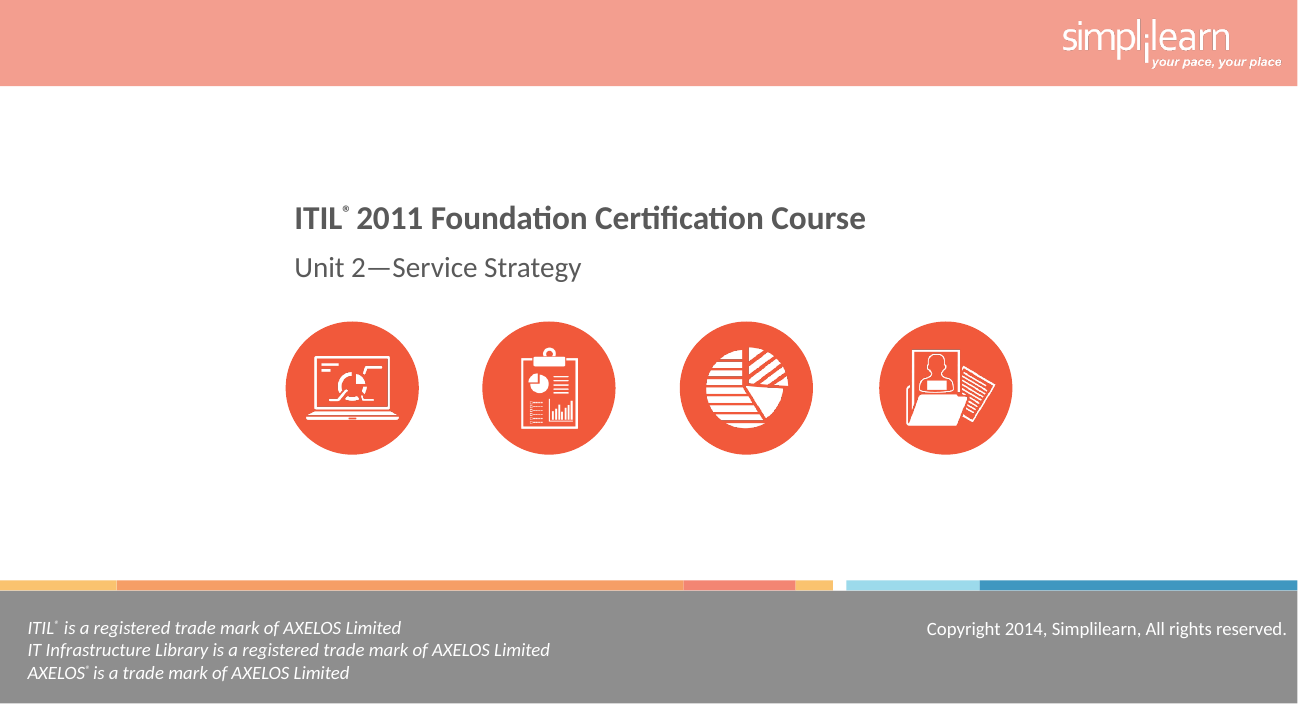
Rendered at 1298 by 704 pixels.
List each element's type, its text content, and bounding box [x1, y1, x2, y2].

picture [304, 353, 401, 422]
list ITIL® 2011 Foundation Certification Course [294, 182, 878, 256]
picture [702, 344, 790, 432]
picture [1060, 7, 1282, 75]
picture [895, 347, 997, 429]
list Unit 2—Service Strategy [294, 252, 937, 284]
